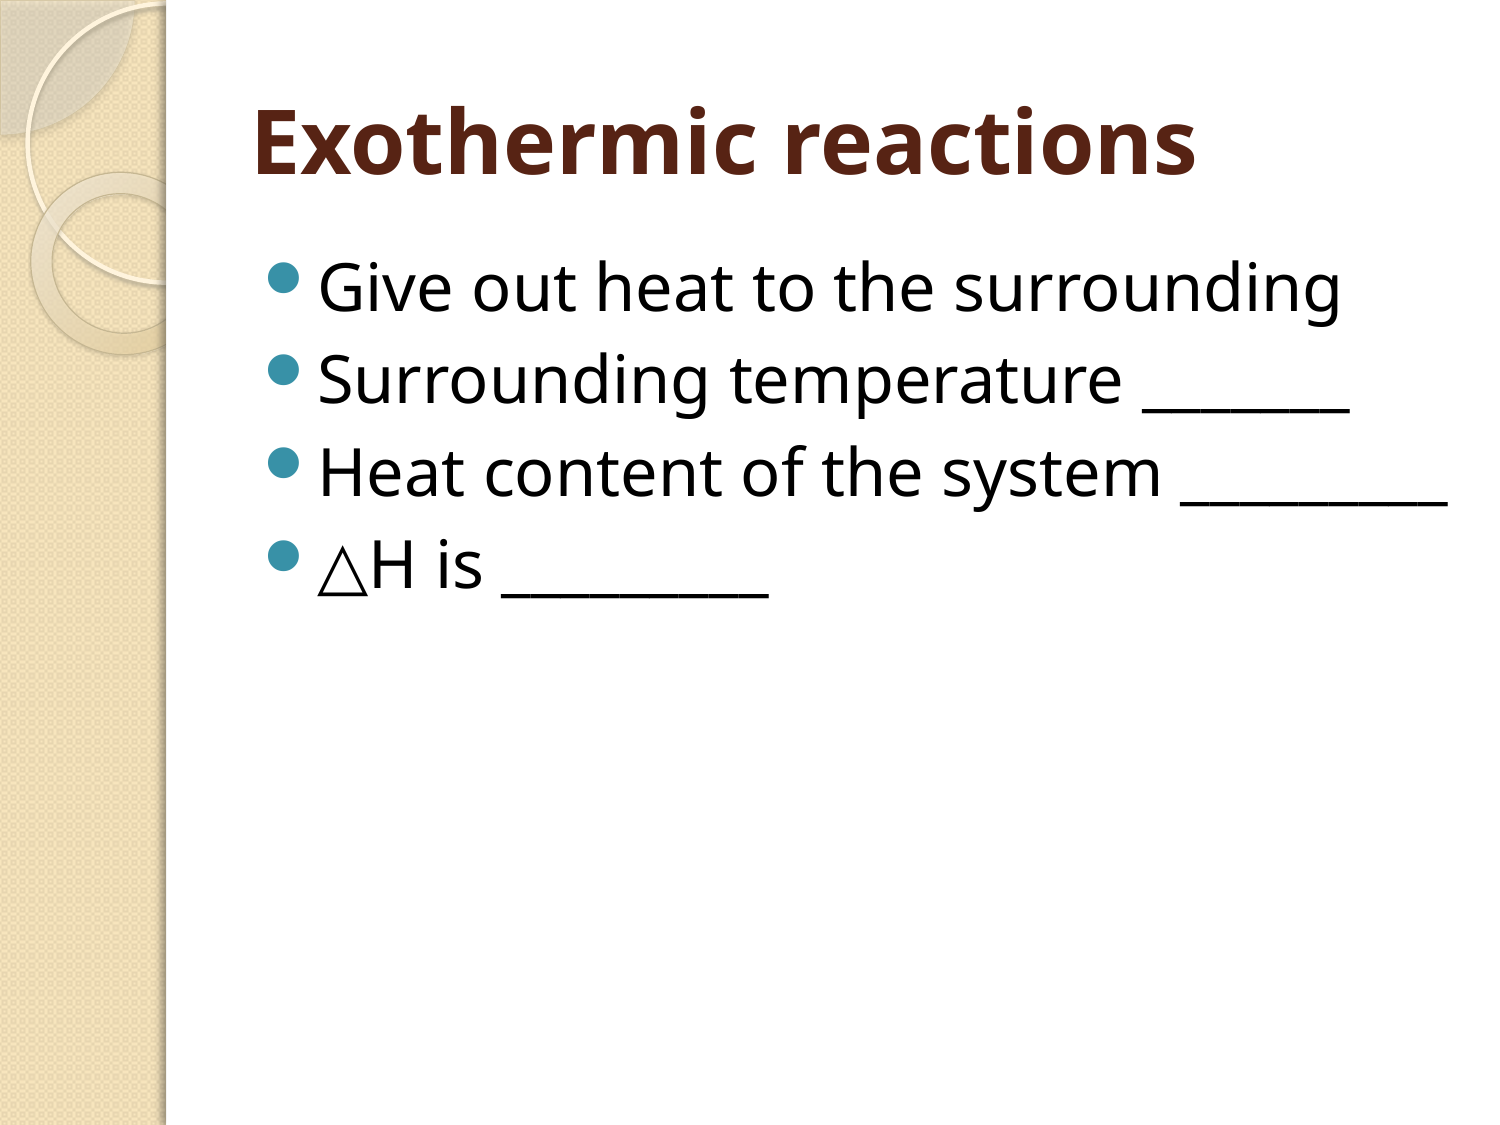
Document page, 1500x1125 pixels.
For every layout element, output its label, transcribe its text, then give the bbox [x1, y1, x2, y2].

list Give out heat to the surrounding Surrounding temperature _______ Heat content of the system _________ △H is _________ [235, 237, 1466, 1025]
title Exothermic reactions [235, 45, 1466, 233]
